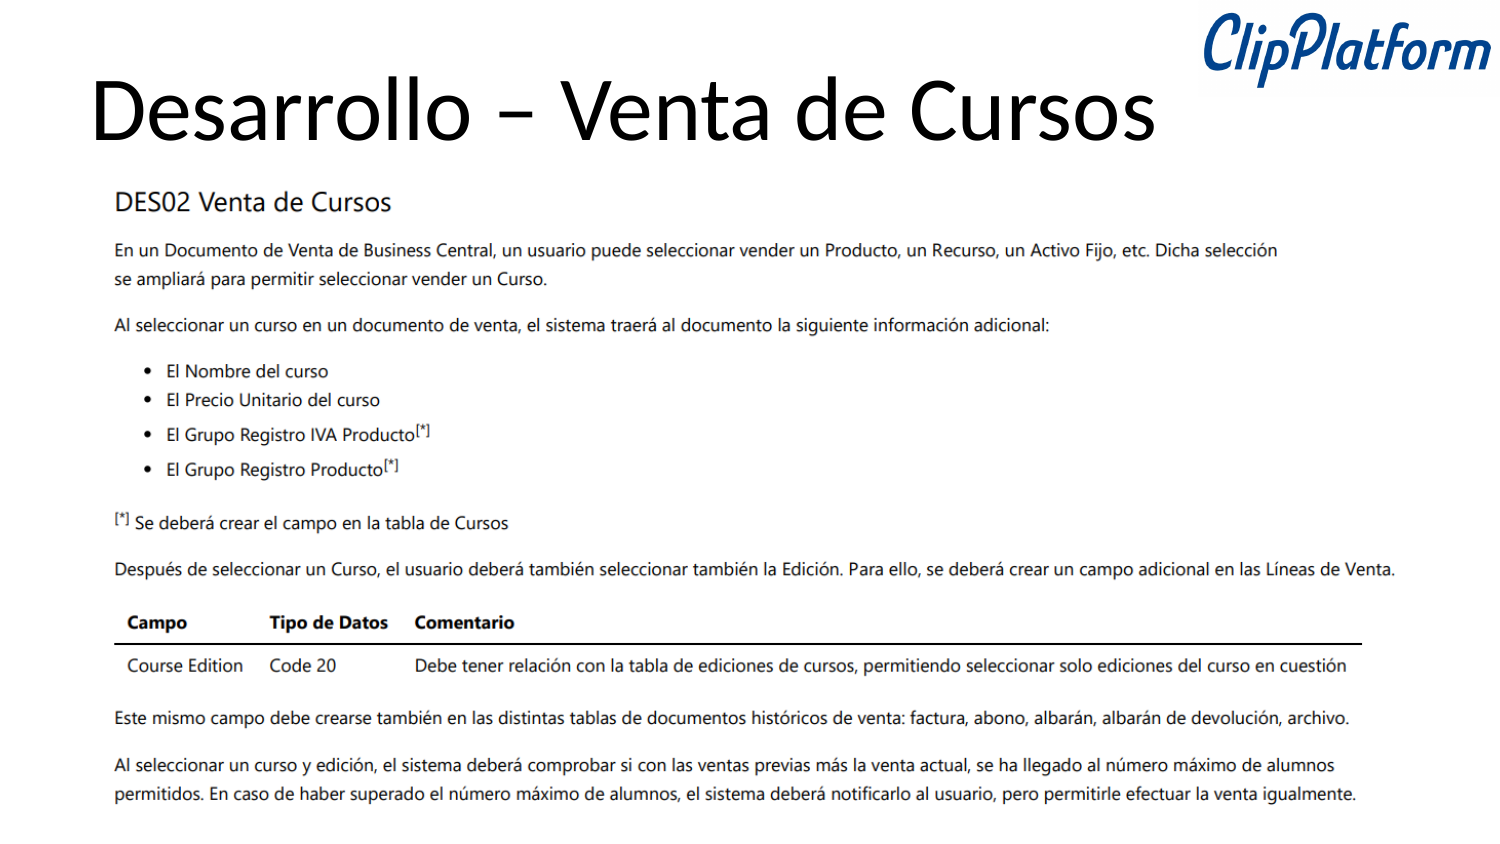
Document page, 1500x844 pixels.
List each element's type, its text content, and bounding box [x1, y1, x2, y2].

picture [1198, 0, 1500, 98]
title Desarrollo – Venta de Cursos [75, 33, 1425, 160]
picture [64, 161, 1438, 844]
